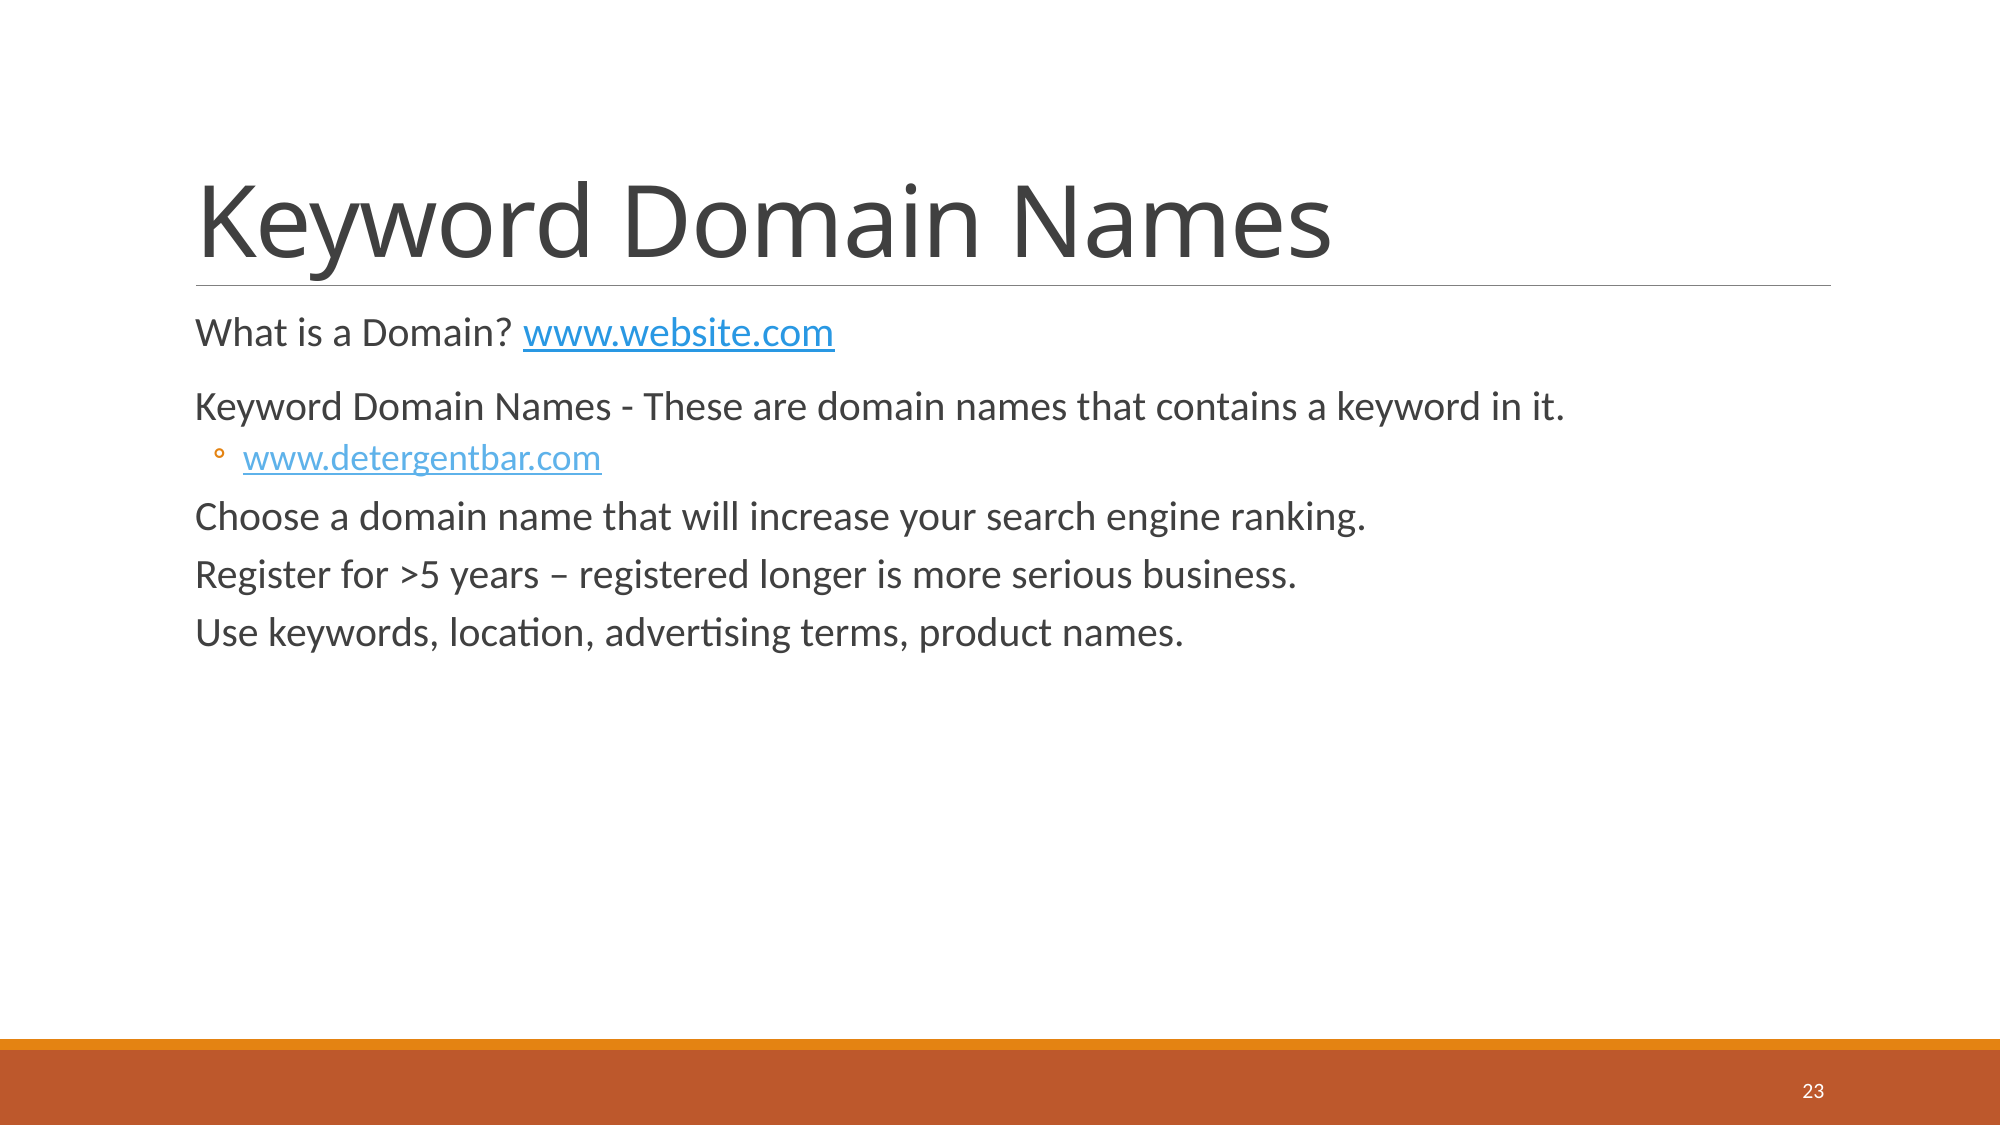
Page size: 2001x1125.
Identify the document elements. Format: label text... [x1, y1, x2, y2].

slide_number 23 [1624, 1059, 1840, 1120]
text_box [99, 725, 1900, 1125]
title Keyword Domain Names [180, 47, 1830, 285]
list What is a Domain? www.website.com Keyword Domain Names - These are domain names that contains a keyword in it. www.detergentbar.com Choose a domain name that will increase your search engine ranking. Register for >5 years – registered longer is more serious business. Use keywords, location, advertising terms, product names. [180, 302, 1830, 725]
